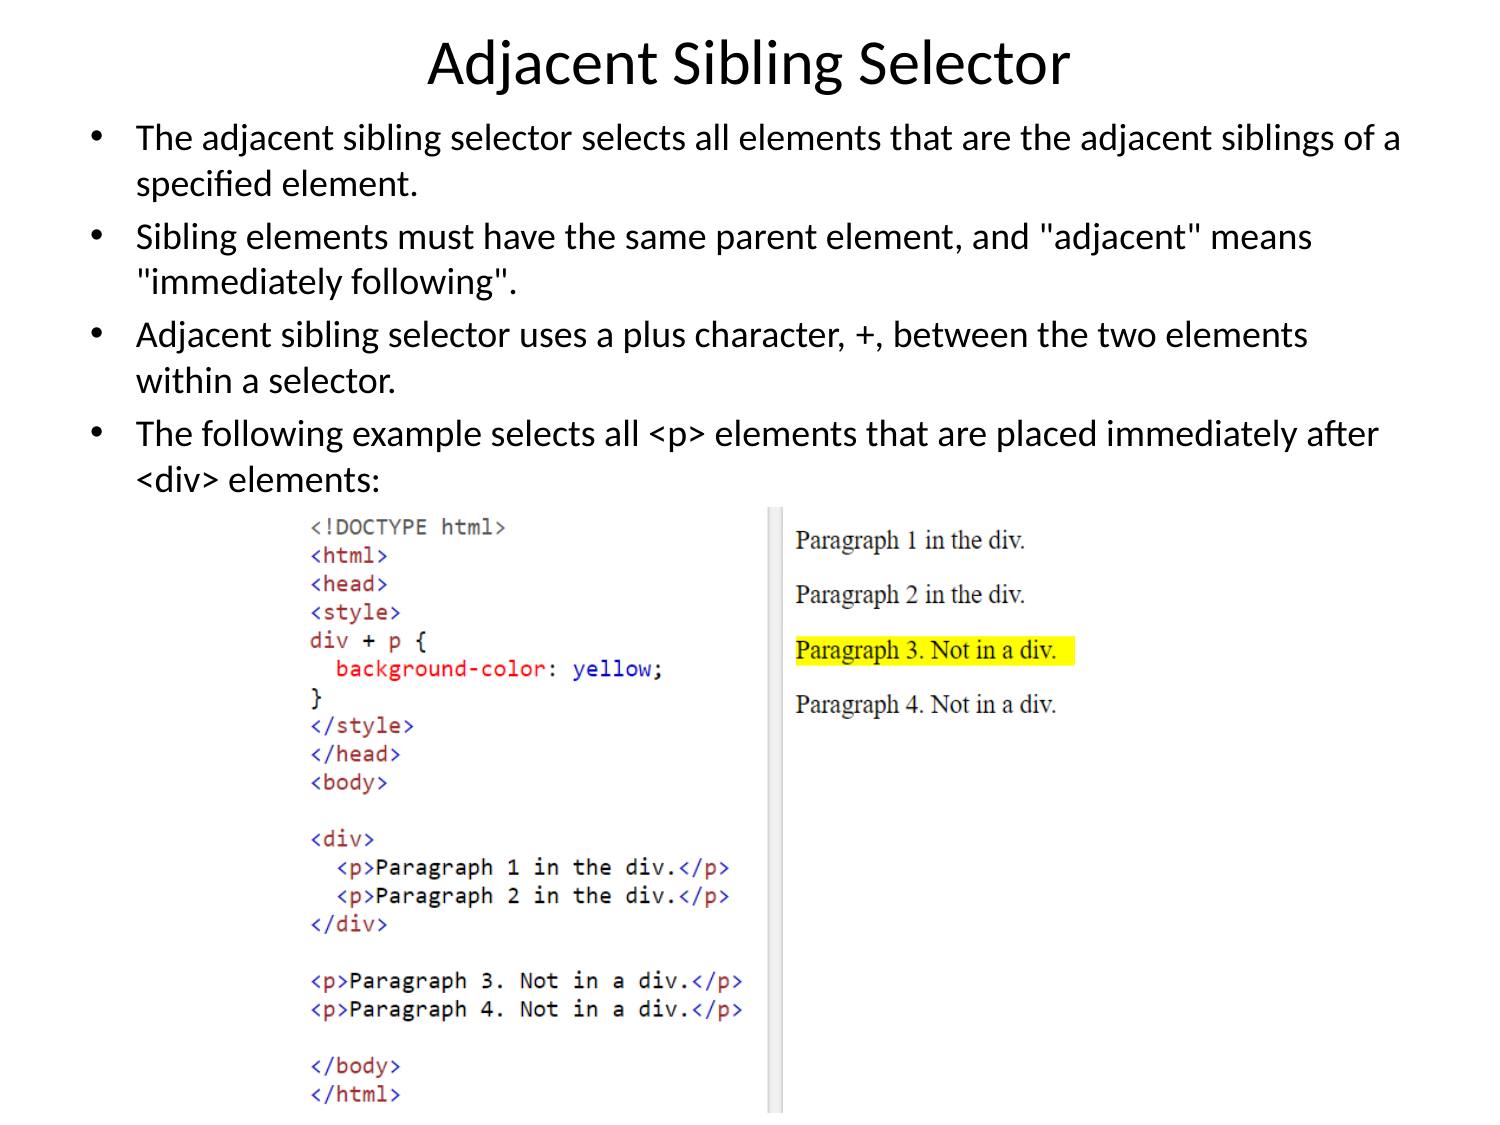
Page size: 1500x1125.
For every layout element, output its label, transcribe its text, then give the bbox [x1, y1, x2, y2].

list The adjacent sibling selector selects all elements that are the adjacent siblings of a specified element. Sibling elements must have the same parent element, and "adjacent" means "immediately following". Adjacent sibling selector uses a plus character, +, between the two elements within a selector. The following example selects all <p> elements that are placed immediately after <div> elements: [75, 104, 1425, 513]
picture [299, 507, 1076, 1113]
title Adjacent Sibling Selector [75, 12, 1425, 104]
